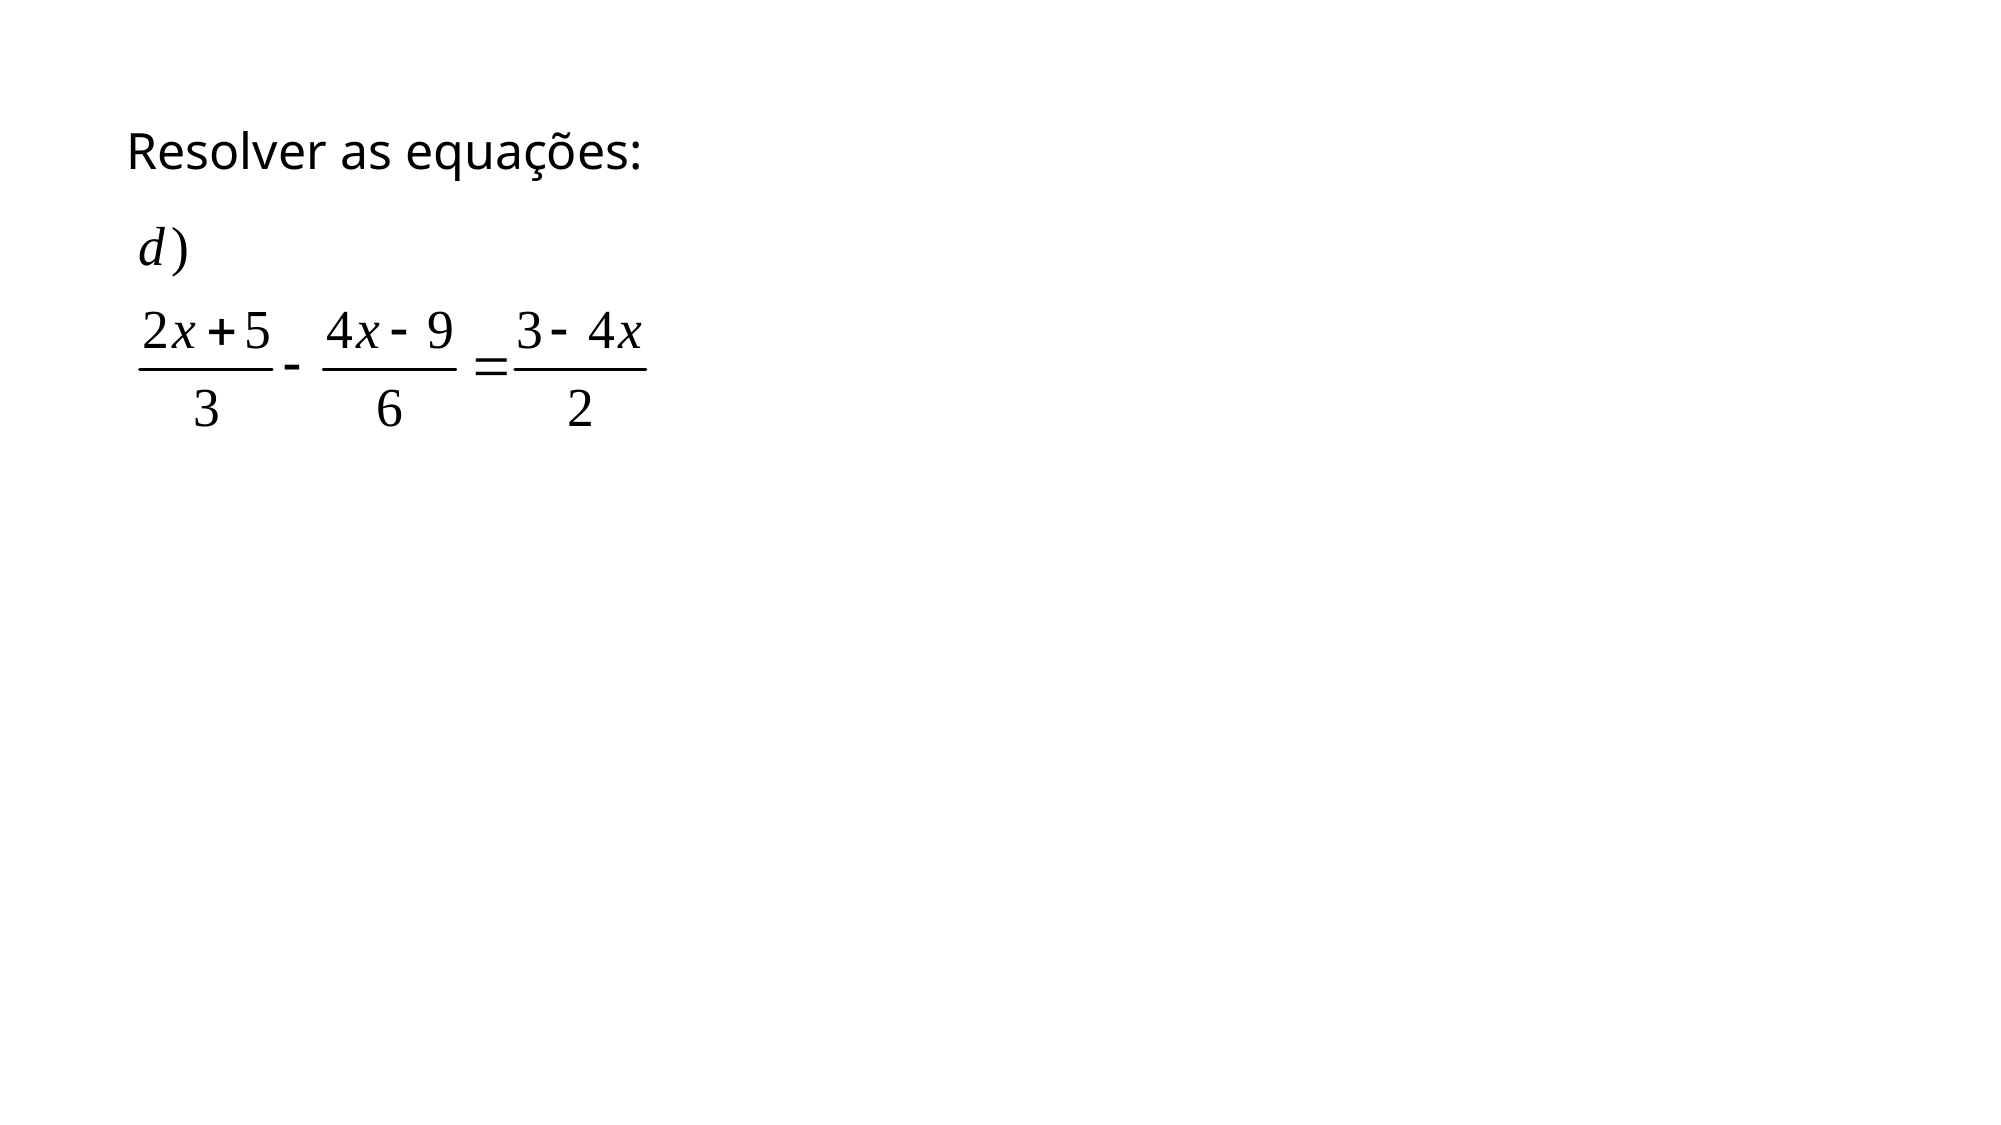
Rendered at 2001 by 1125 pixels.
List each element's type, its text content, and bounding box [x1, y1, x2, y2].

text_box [128, 214, 658, 439]
text_box Resolver as equações: [111, 111, 659, 187]
